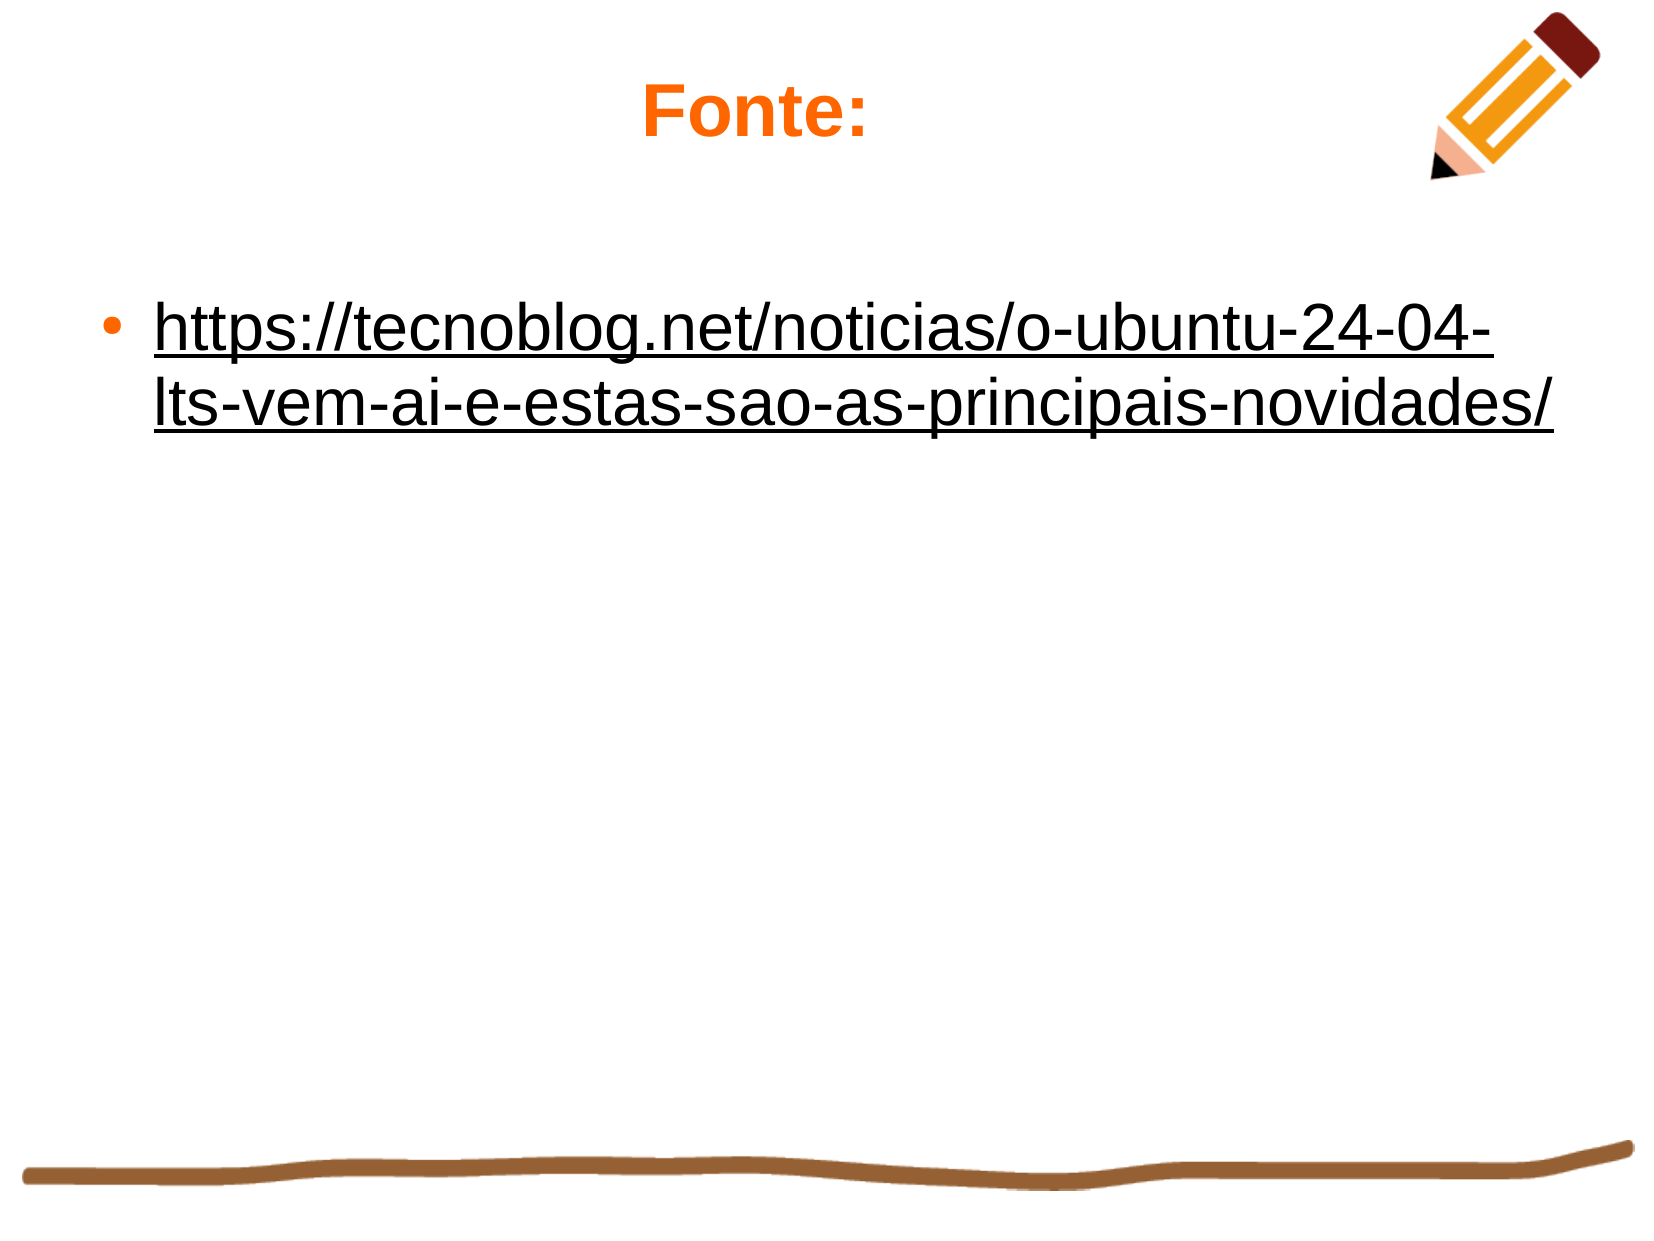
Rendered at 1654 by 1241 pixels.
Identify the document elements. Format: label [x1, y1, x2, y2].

list [82, 290, 1571, 485]
title [82, 49, 1429, 172]
